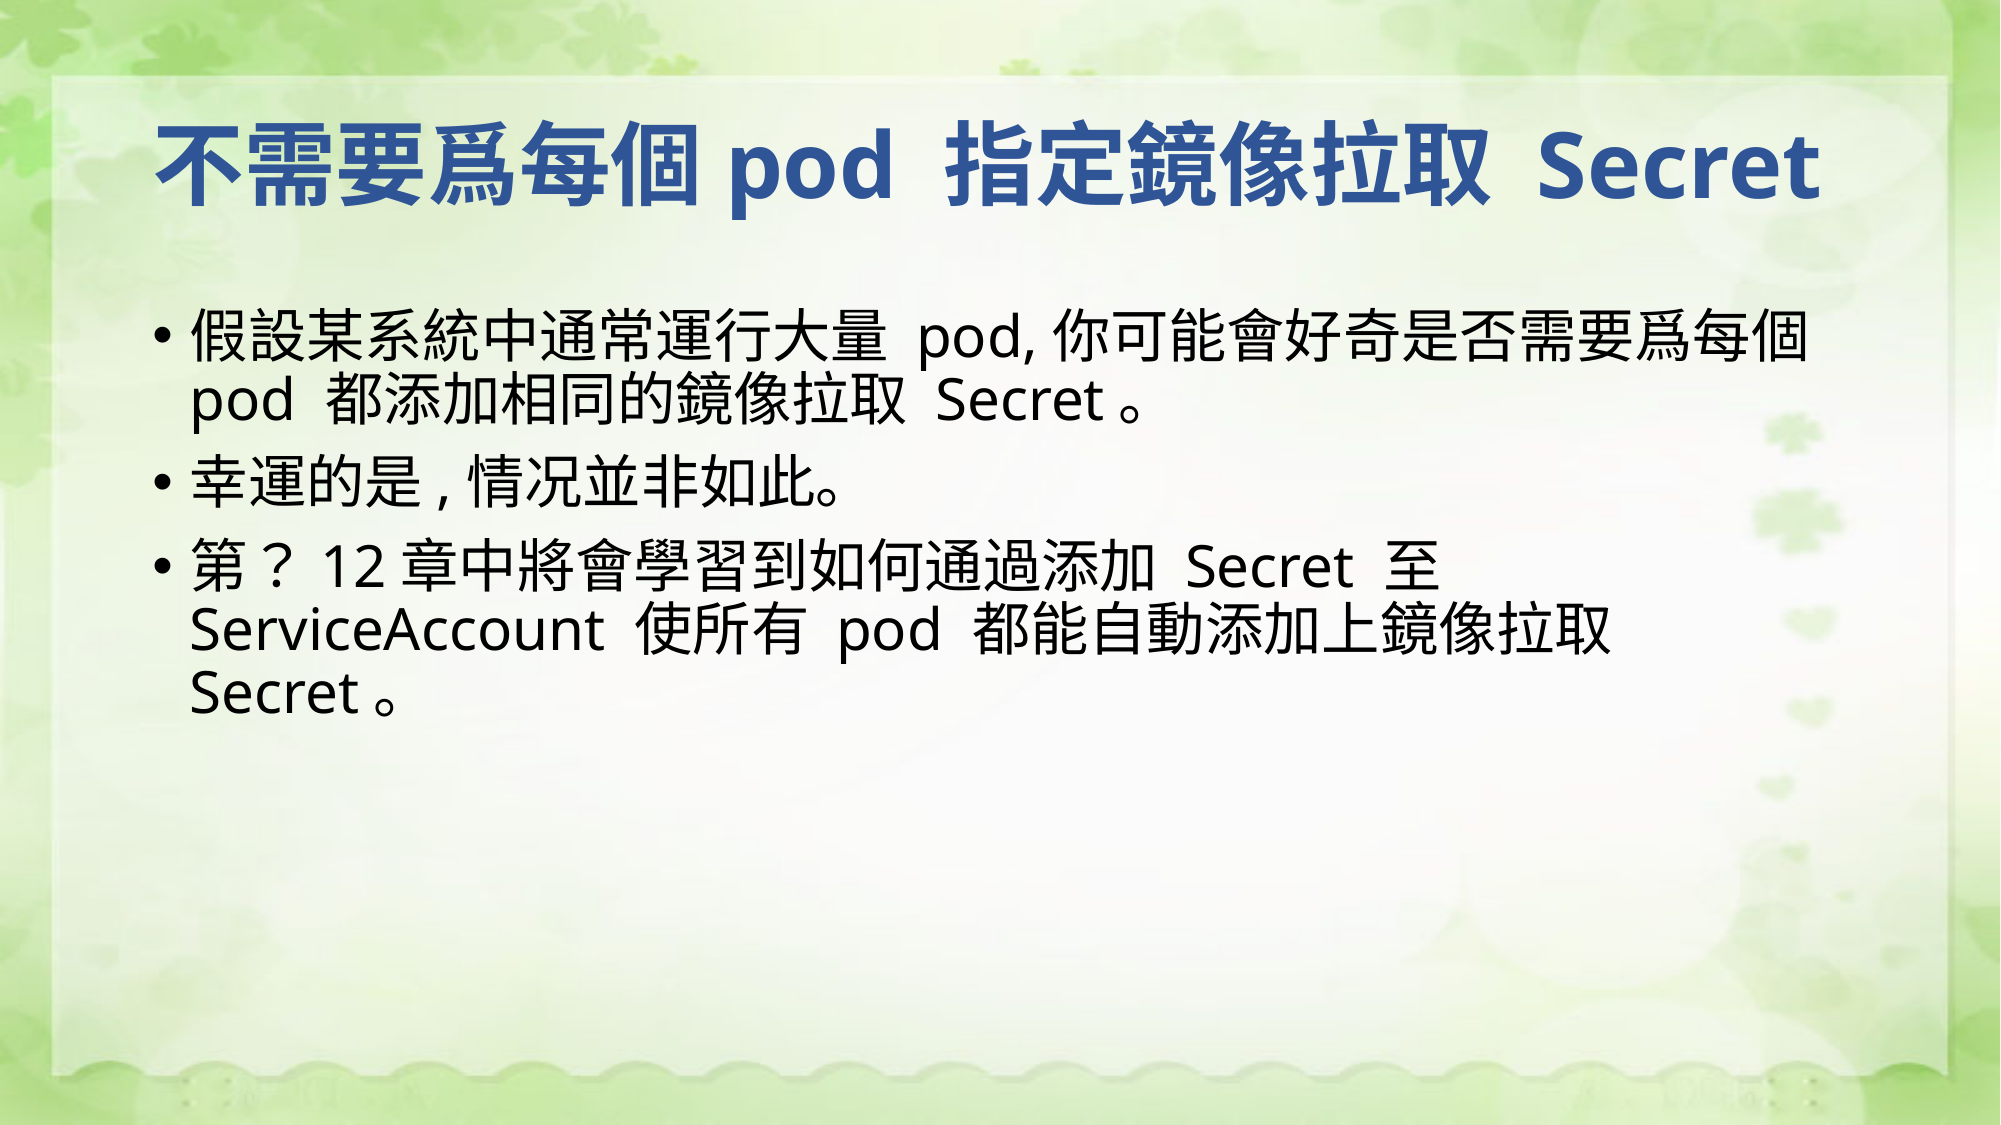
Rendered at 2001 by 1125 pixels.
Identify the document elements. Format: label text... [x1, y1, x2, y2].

title 不需要爲每個pod 指定鏡像拉取 Secret [137, 59, 1863, 278]
list 假設某系統中通常運行大量 pod,你可能會好奇是否需要爲每個pod 都添加相同的鏡像拉取 Secret。 幸運的是,情况並非如此。 第？12章中將會學習到如何通過添加 Secret 至 ServiceAccount 使所有 pod 都能自動添加上鏡像拉取 Secret。 [137, 299, 1863, 1014]
picture [0, 0, 2001, 1125]
